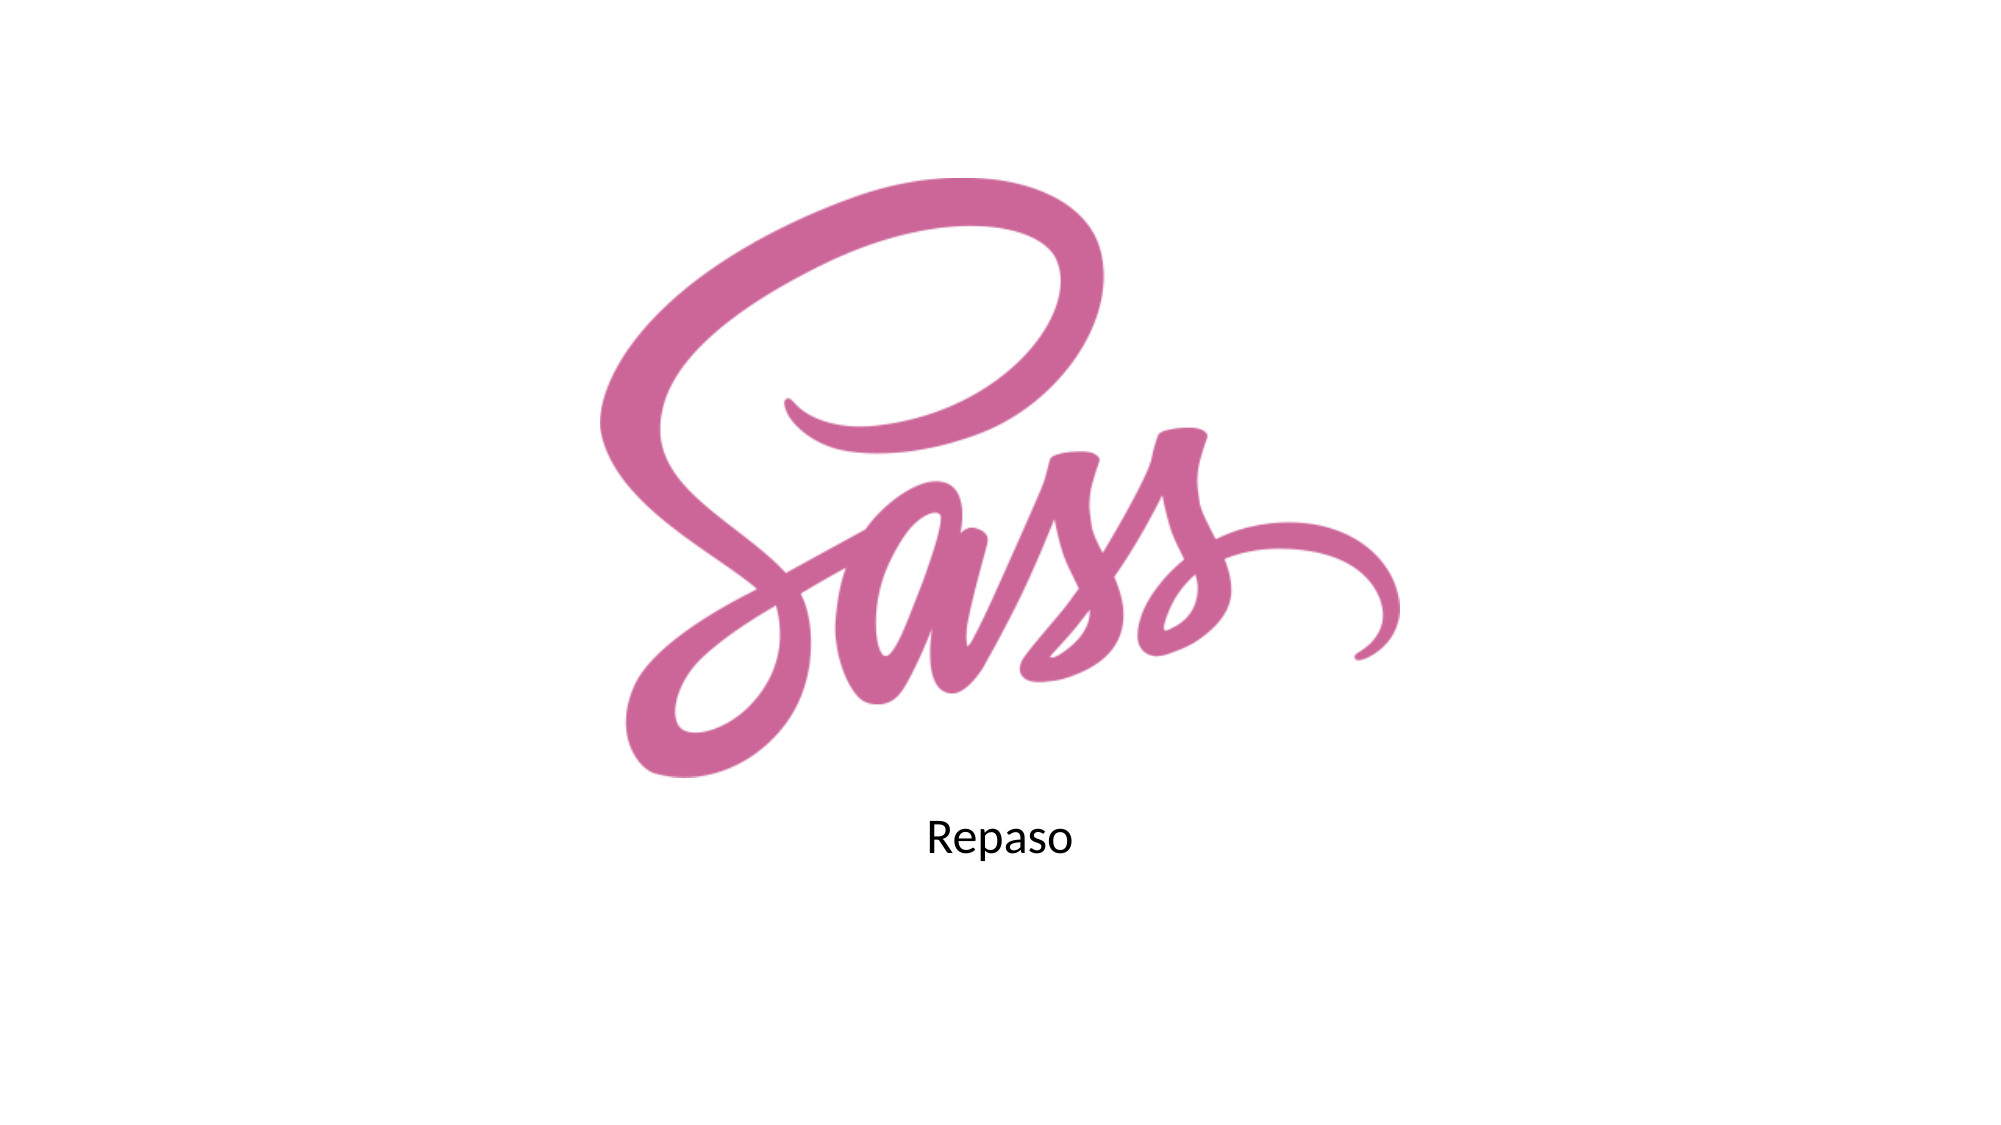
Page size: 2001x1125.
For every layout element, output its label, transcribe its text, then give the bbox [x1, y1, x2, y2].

picture [599, 178, 1400, 779]
subtitle Repaso [249, 803, 1750, 1075]
